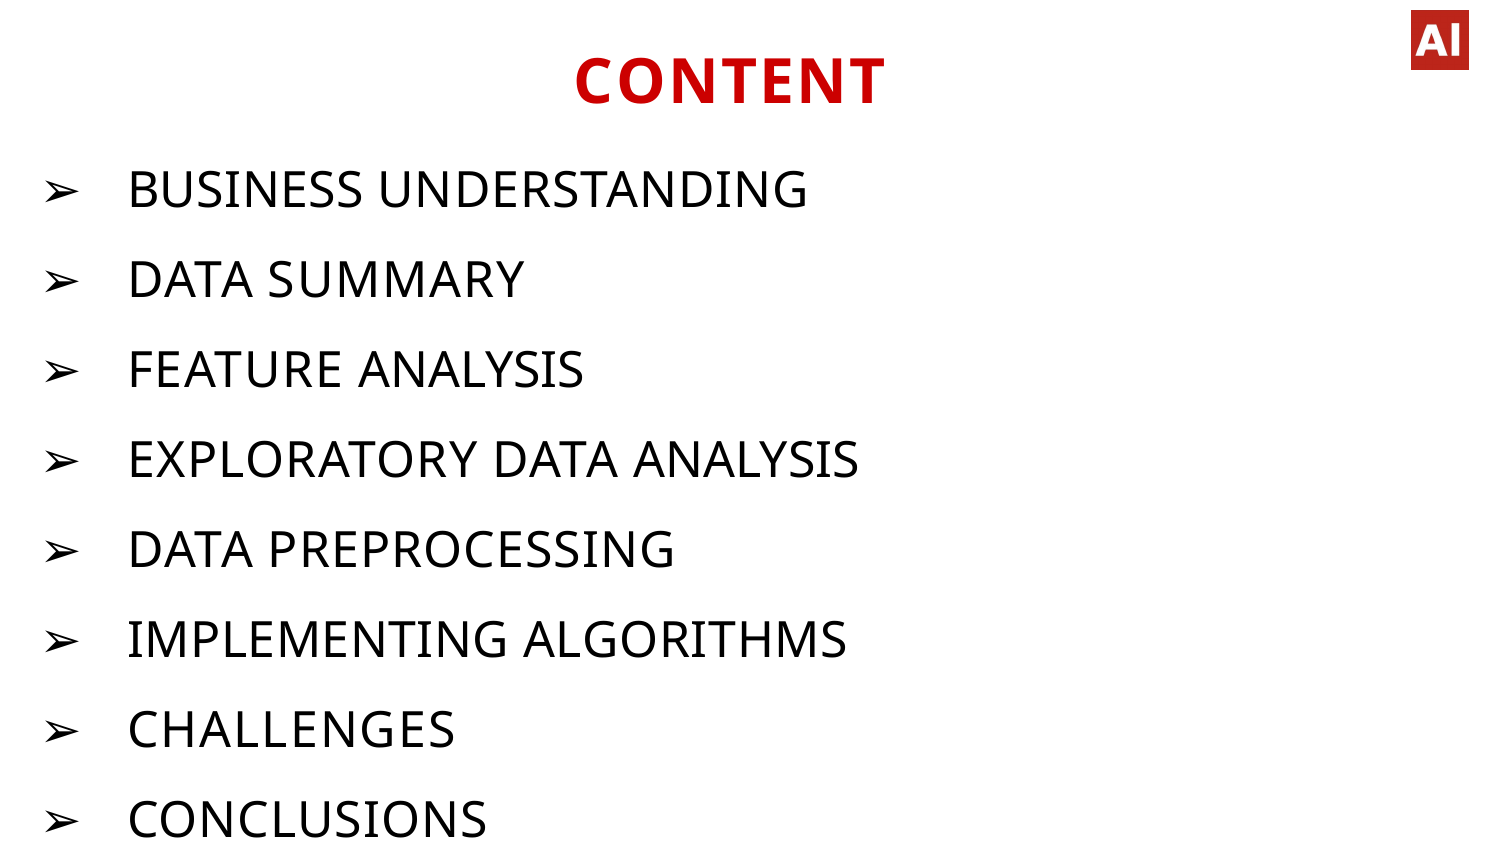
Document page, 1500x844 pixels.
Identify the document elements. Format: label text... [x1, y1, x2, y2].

text_box BUSINESS UNDERSTANDING DATA SUMMARY FEATURE ANALYSIS EXPLORATORY DATA ANALYSIS DATA PREPROCESSING IMPLEMENTING ALGORITHMS CHALLENGES CONCLUSIONS [37, 125, 1150, 844]
title CONTENT [571, 39, 894, 125]
picture [1411, 10, 1469, 70]
